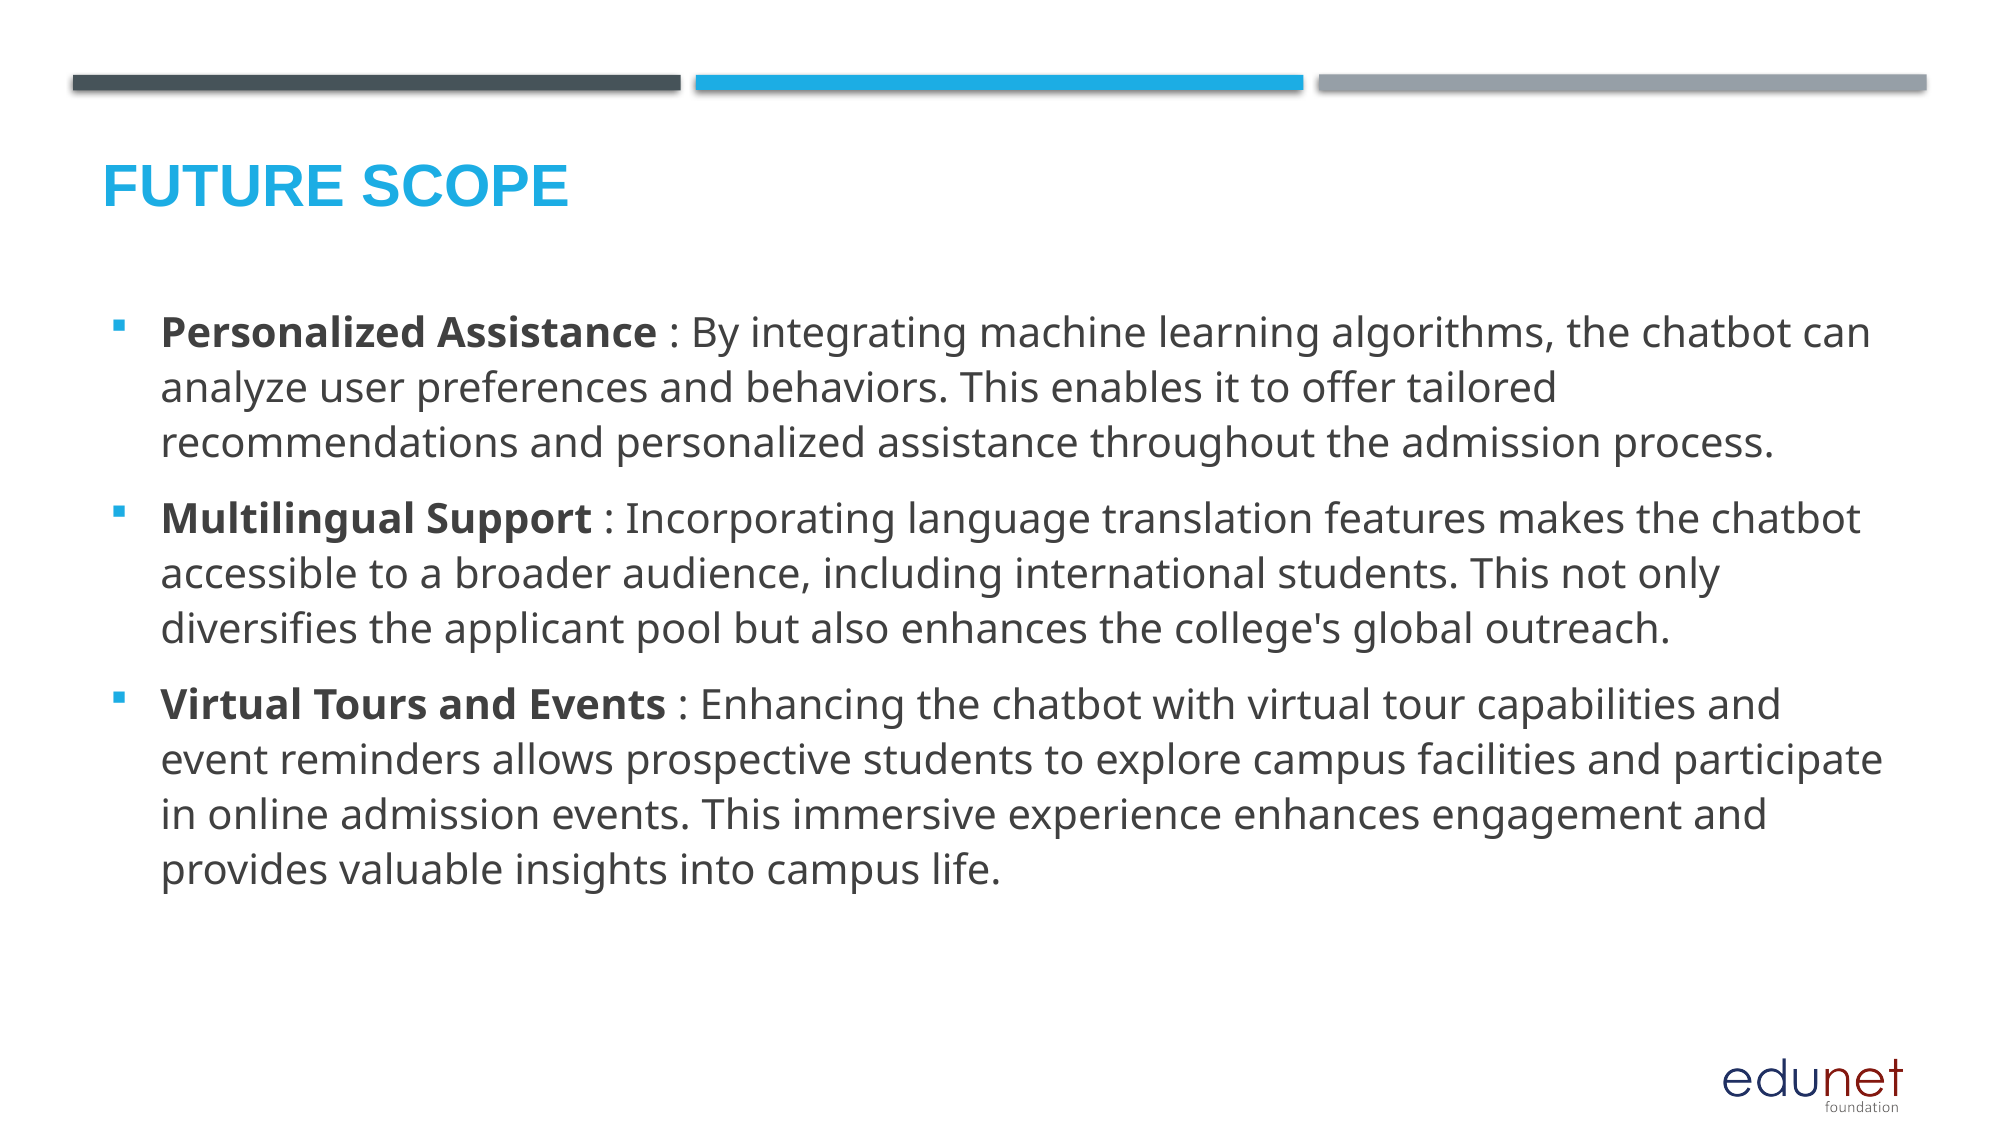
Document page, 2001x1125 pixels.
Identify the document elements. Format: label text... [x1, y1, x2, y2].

text_box Future scope [87, 138, 1898, 226]
picture [1719, 1056, 1905, 1116]
list Personalized Assistance : By integrating machine learning algorithms, the chatbot can analyze user preferences and behaviors. This enables it to offer tailored recommendations and personalized assistance throughout the admission process. Multilingual Support : Incorporating language translation features makes the chatbot accessible to a broader audience, including international students. This not only diversifies the applicant pool but also enhances the college's global outreach. Virtual Tours and Events : Enhancing the chatbot with virtual tour capabilities and event reminders allows prospective students to explore campus facilities and participate in online admission events. This immersive experience enhances engagement and provides valuable insights into campus life. [95, 213, 1905, 981]
